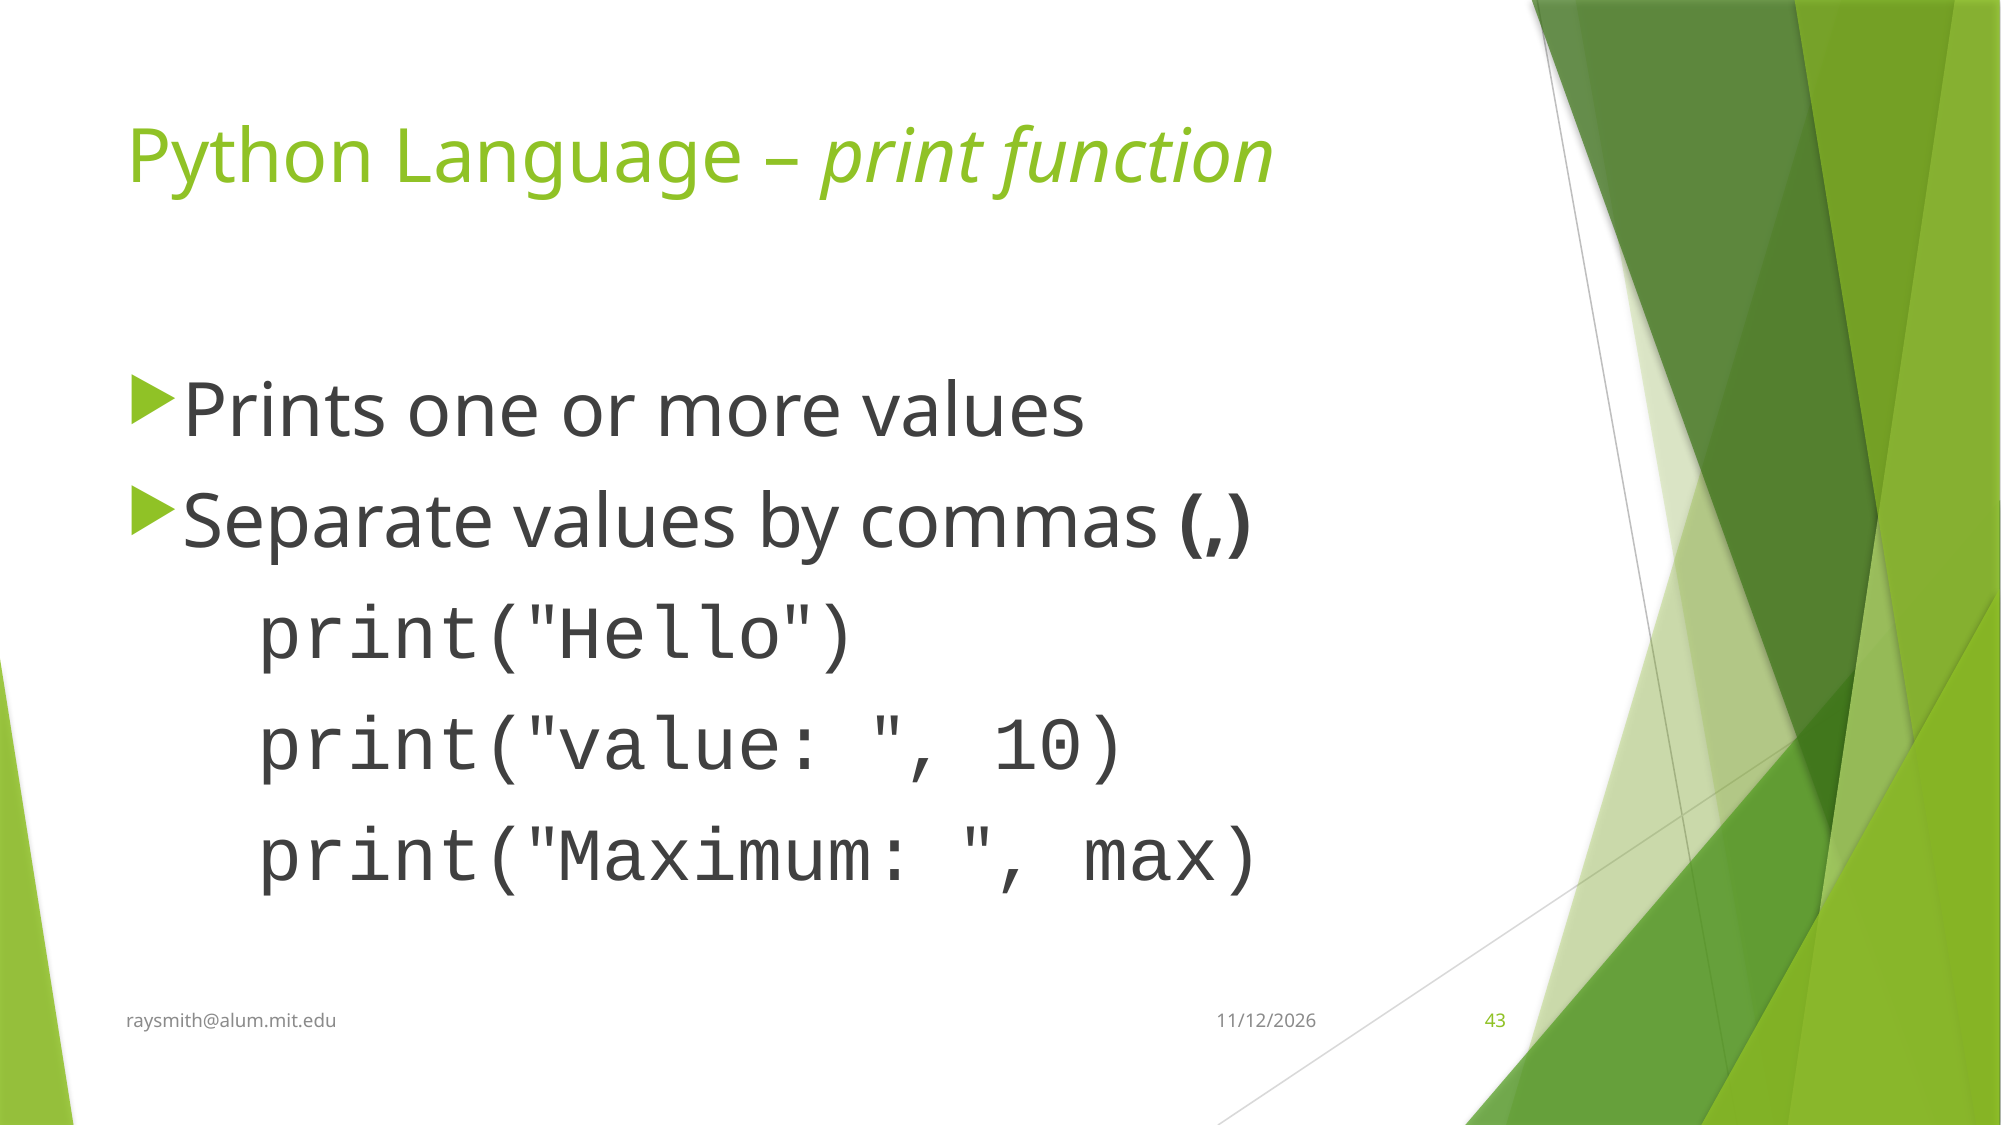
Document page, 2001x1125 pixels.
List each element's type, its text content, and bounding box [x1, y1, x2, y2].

footer raysmith@alum.mit.edu [111, 991, 1145, 1051]
slide_number 43 [1409, 991, 1522, 1051]
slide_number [1181, 991, 1332, 1051]
title Python Language – print function [111, 99, 1522, 317]
list Prints one or more values Separate values by commas (,) print("Hello") print("value: ", 10) print("Maximum: ", max) [111, 354, 1522, 992]
